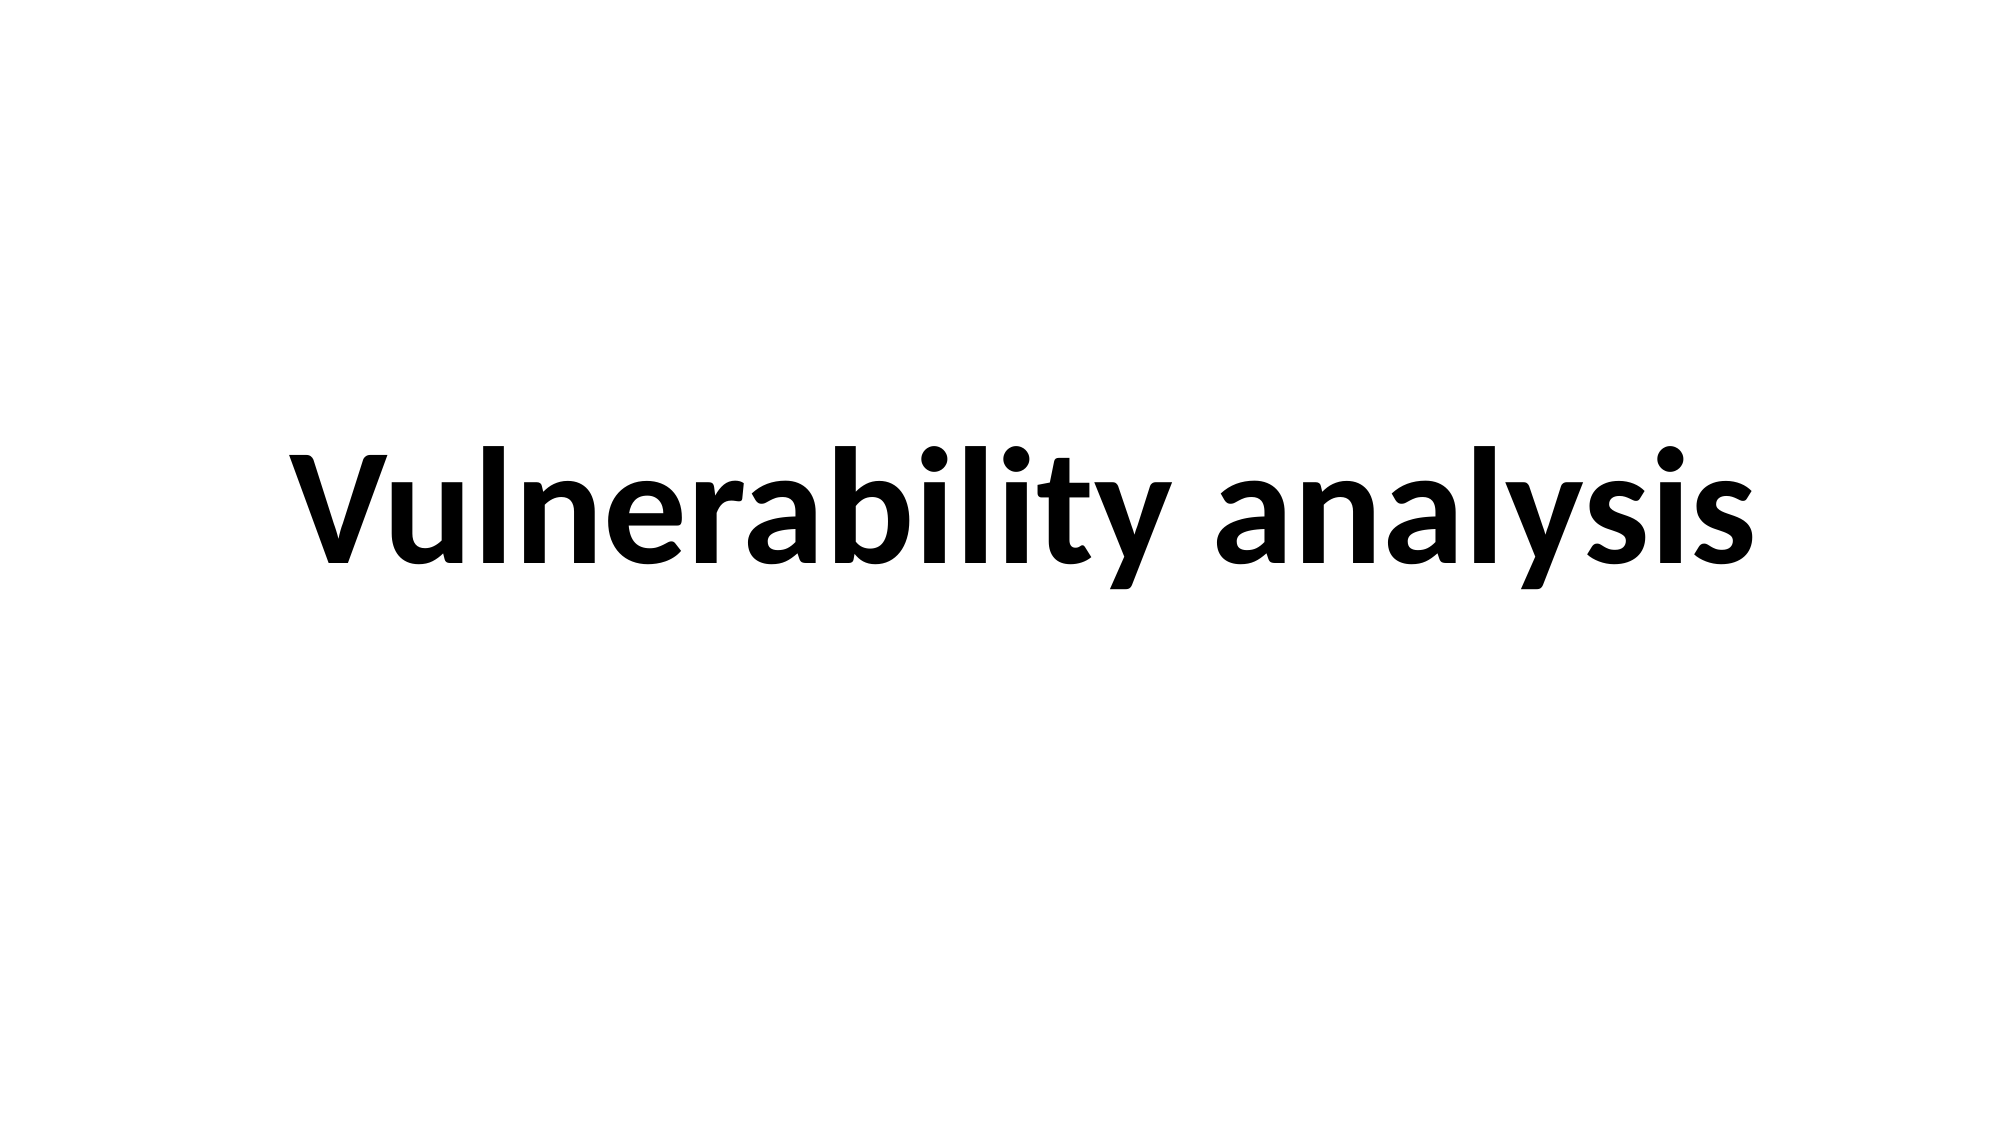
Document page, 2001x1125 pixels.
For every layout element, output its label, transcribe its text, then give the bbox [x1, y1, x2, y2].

text_box Vulnerability analysis [275, 389, 1987, 605]
